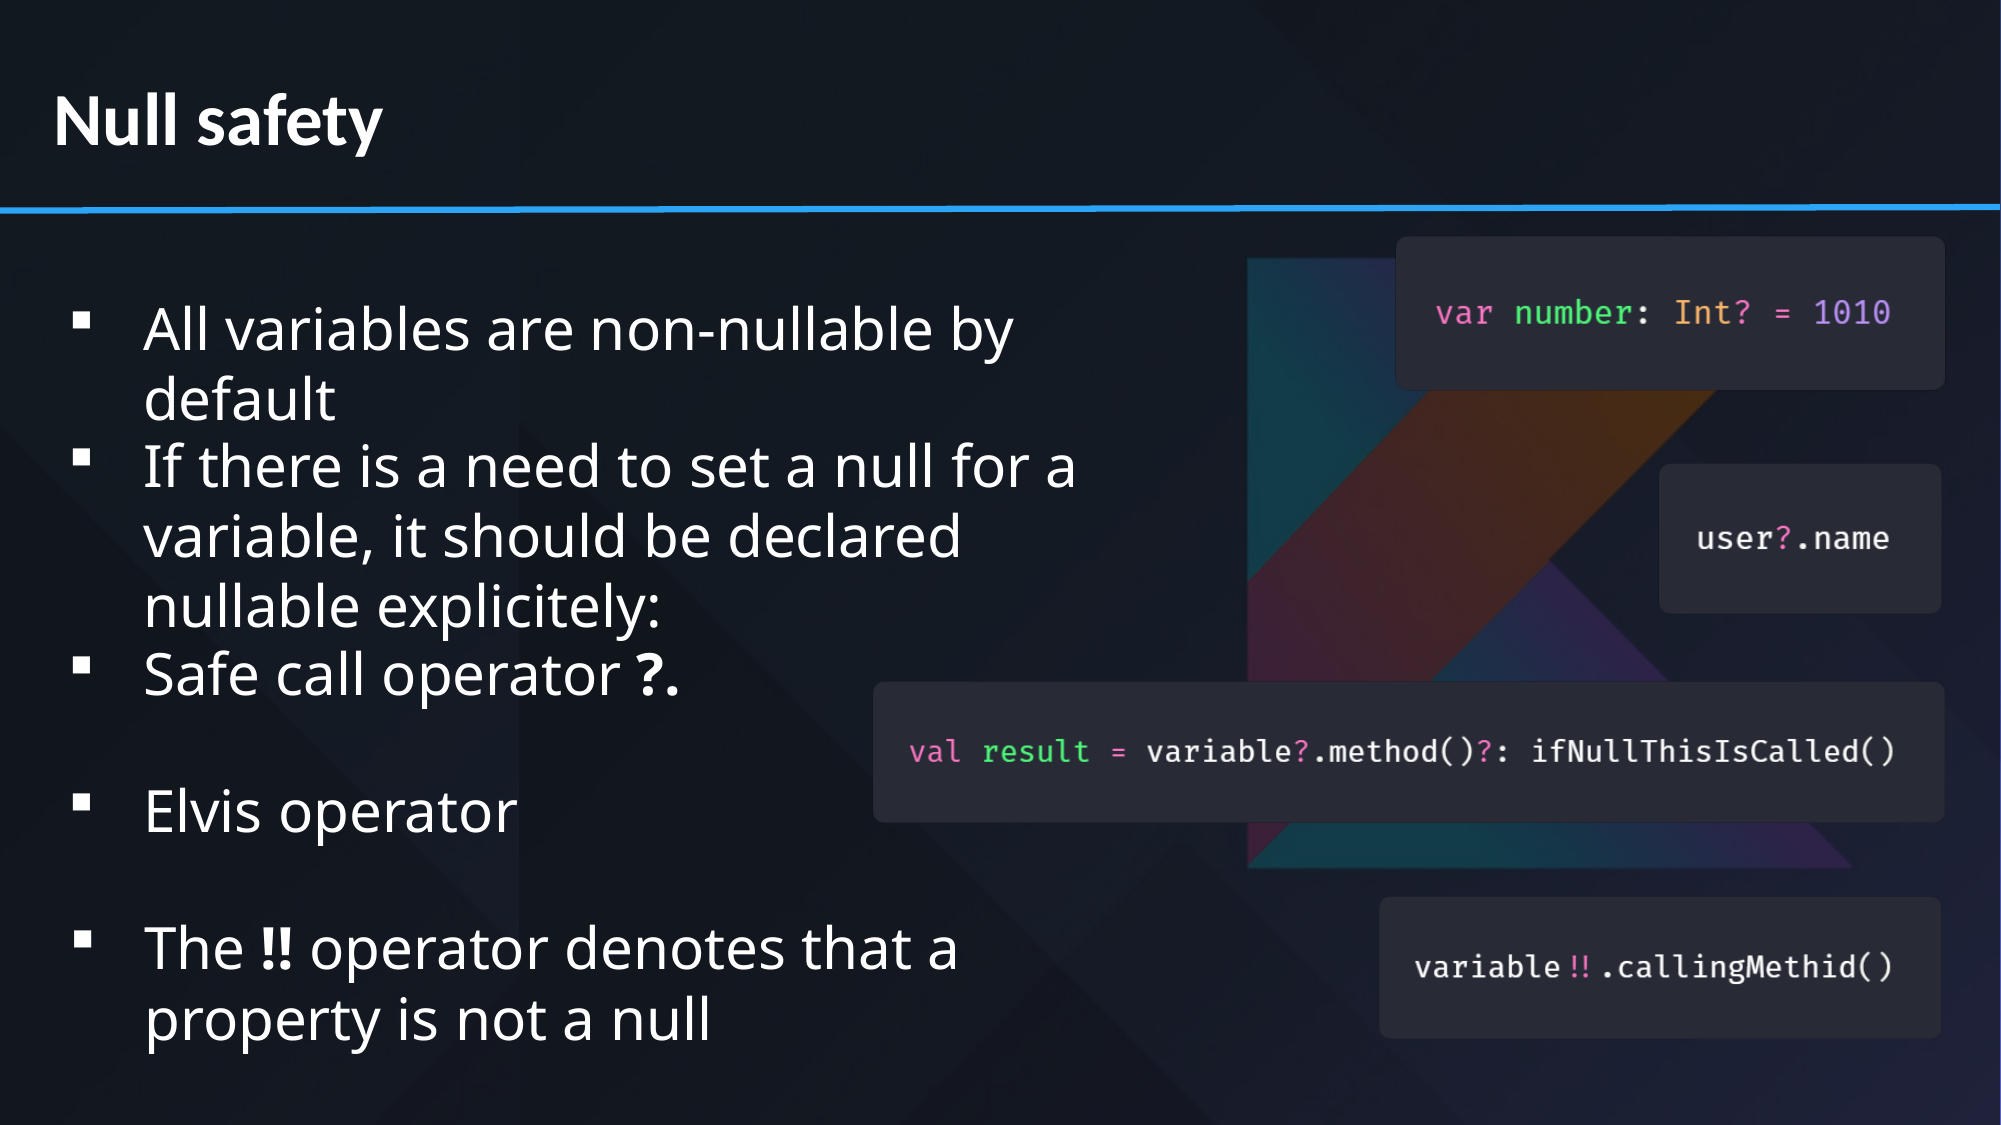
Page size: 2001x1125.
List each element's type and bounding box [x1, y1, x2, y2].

text_box [0, 0, 2000, 207]
picture [869, 678, 1951, 829]
picture [1373, 889, 1951, 1050]
picture [1652, 457, 1951, 618]
text_box [0, 211, 2000, 1125]
picture [1391, 235, 1951, 397]
text_box [0, 207, 2000, 211]
